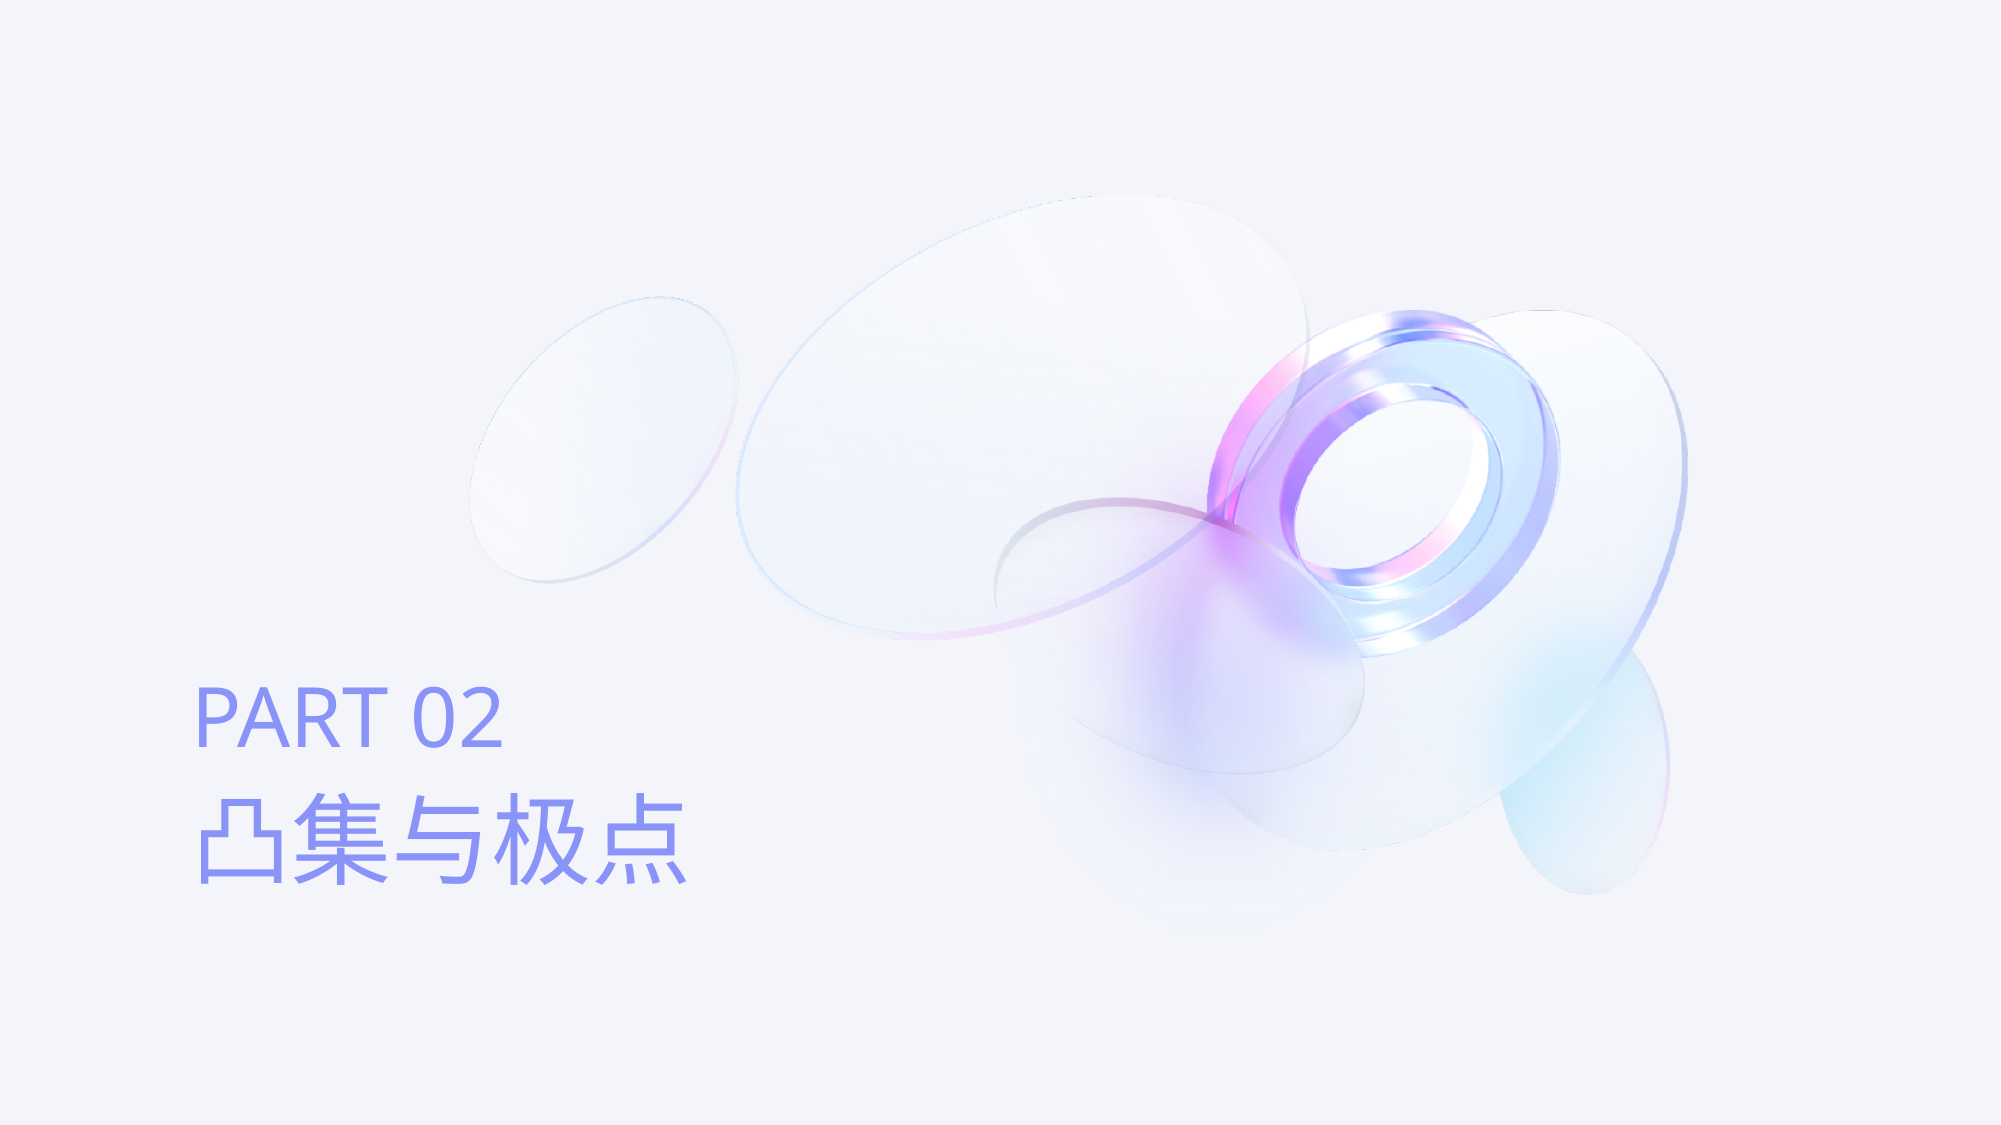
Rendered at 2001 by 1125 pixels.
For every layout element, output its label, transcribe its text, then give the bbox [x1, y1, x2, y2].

picture [308, 0, 1820, 1003]
list PART 02 [191, 601, 1142, 765]
title 凸集与极点 [191, 777, 1142, 977]
